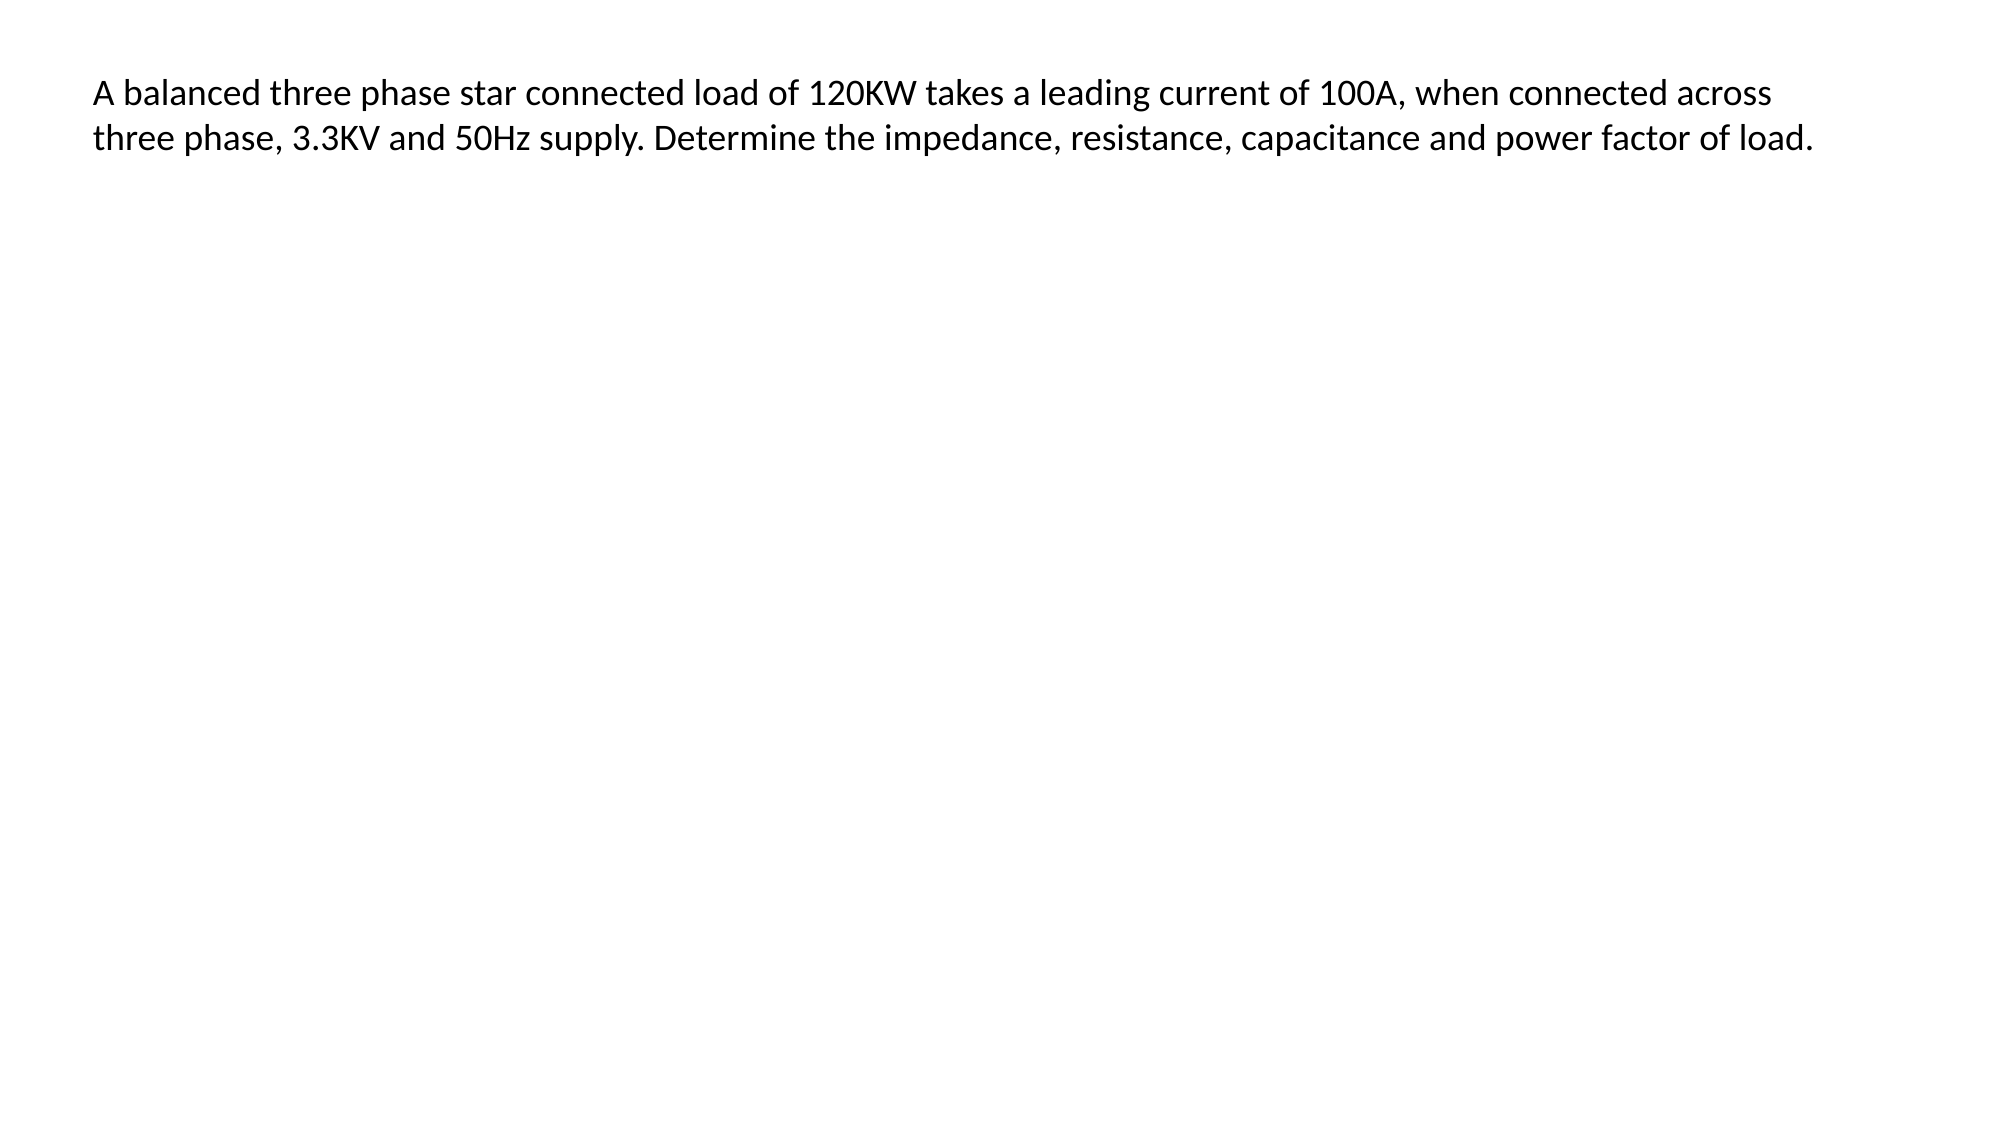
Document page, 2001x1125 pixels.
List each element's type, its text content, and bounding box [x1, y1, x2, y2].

text_box A balanced three phase star connected load of 120KW takes a leading current of 100A, when connected across three phase, 3.3KV and 50Hz supply. Determine the impedance, resistance, capacitance and power factor of load. [78, 60, 1874, 166]
